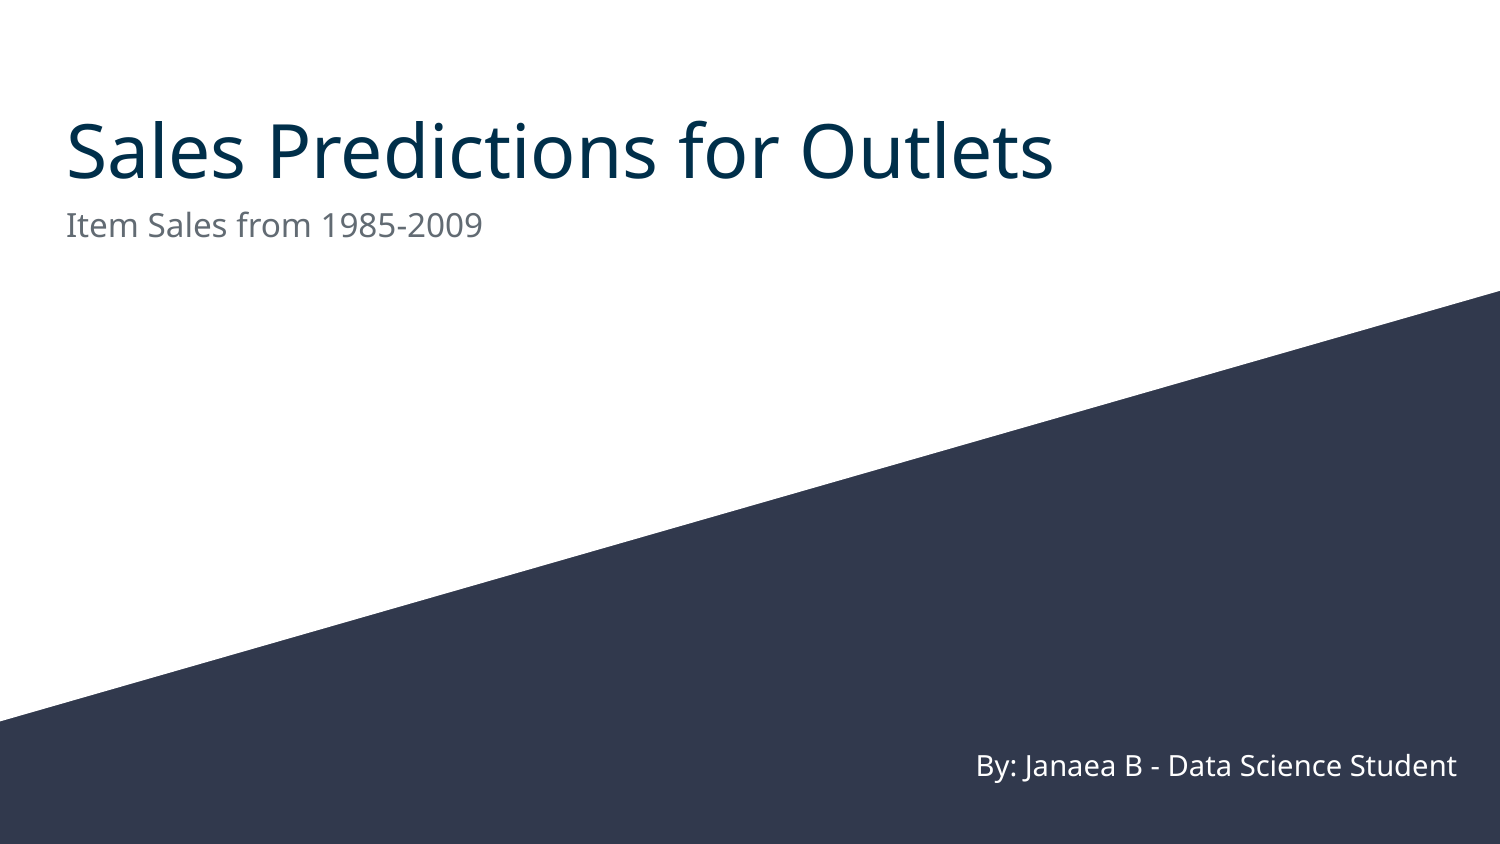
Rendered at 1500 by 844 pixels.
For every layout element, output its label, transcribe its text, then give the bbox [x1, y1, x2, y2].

title Sales Predictions for Outlets [51, 88, 1449, 299]
subtitle Item Sales from 1985-2009 [51, 189, 748, 311]
text_box By: Janaea B - Data Science Student [960, 731, 1474, 797]
